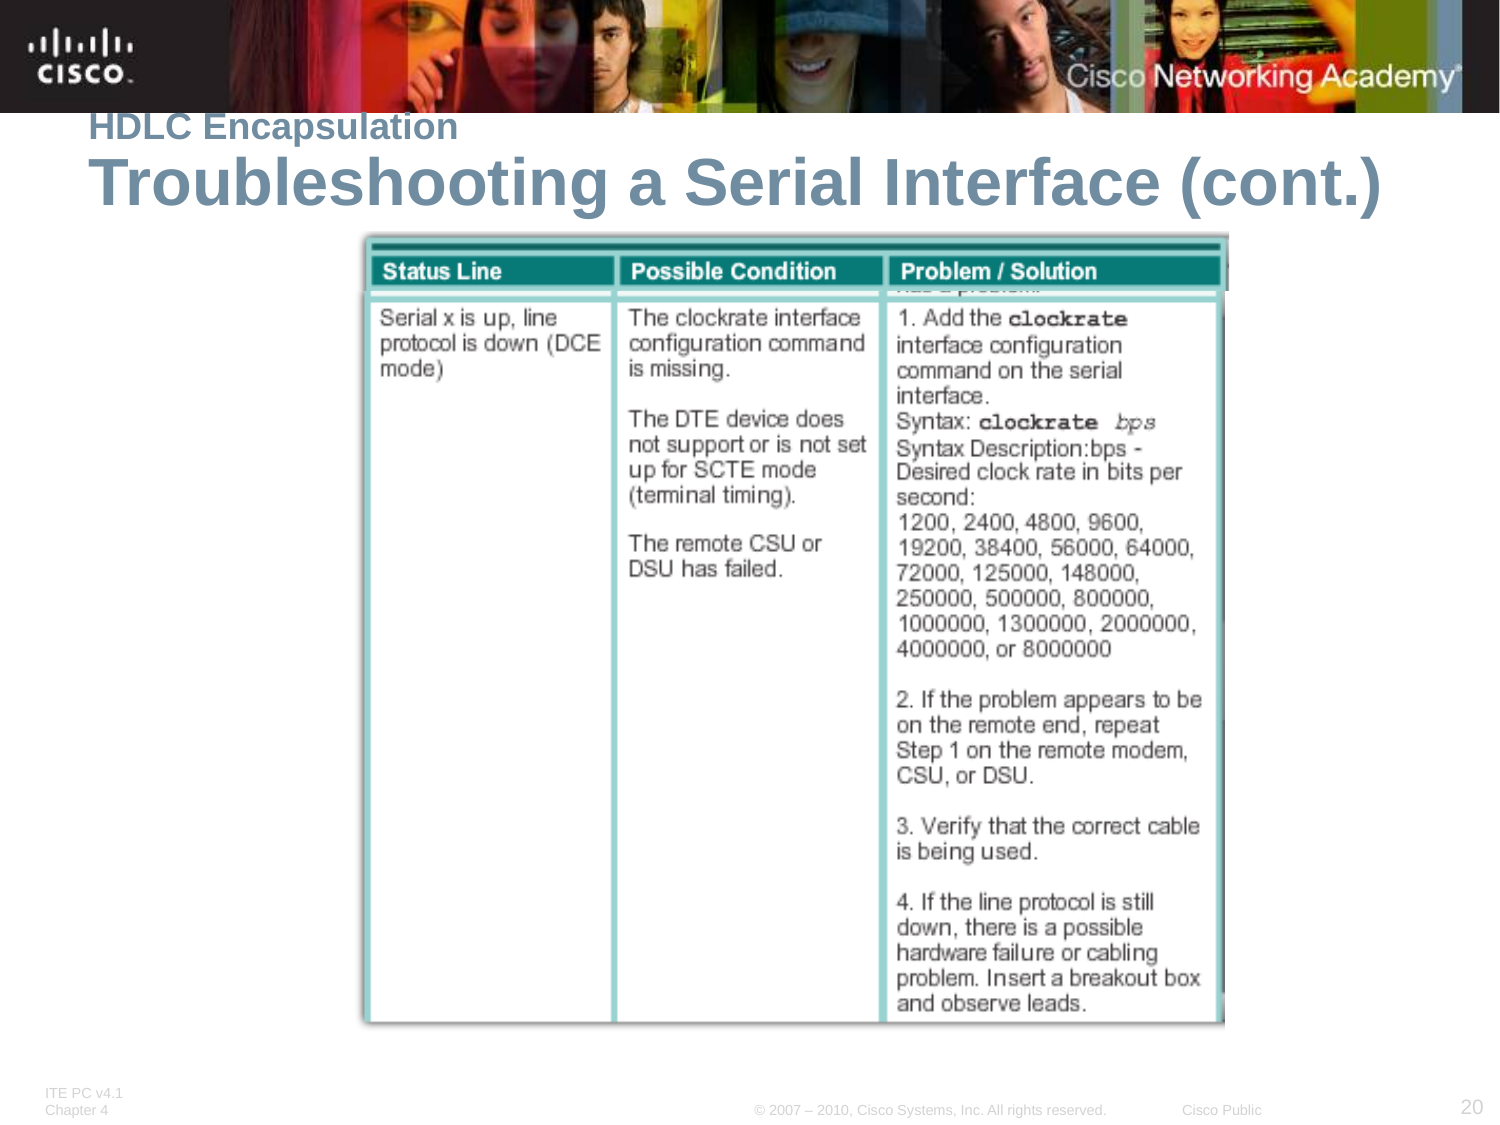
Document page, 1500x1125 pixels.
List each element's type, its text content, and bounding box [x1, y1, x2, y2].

picture [346, 231, 1230, 1054]
picture [0, 0, 1500, 113]
title HDLC Encapsulation Troubleshooting a Serial Interface (cont.) [74, 88, 1412, 227]
